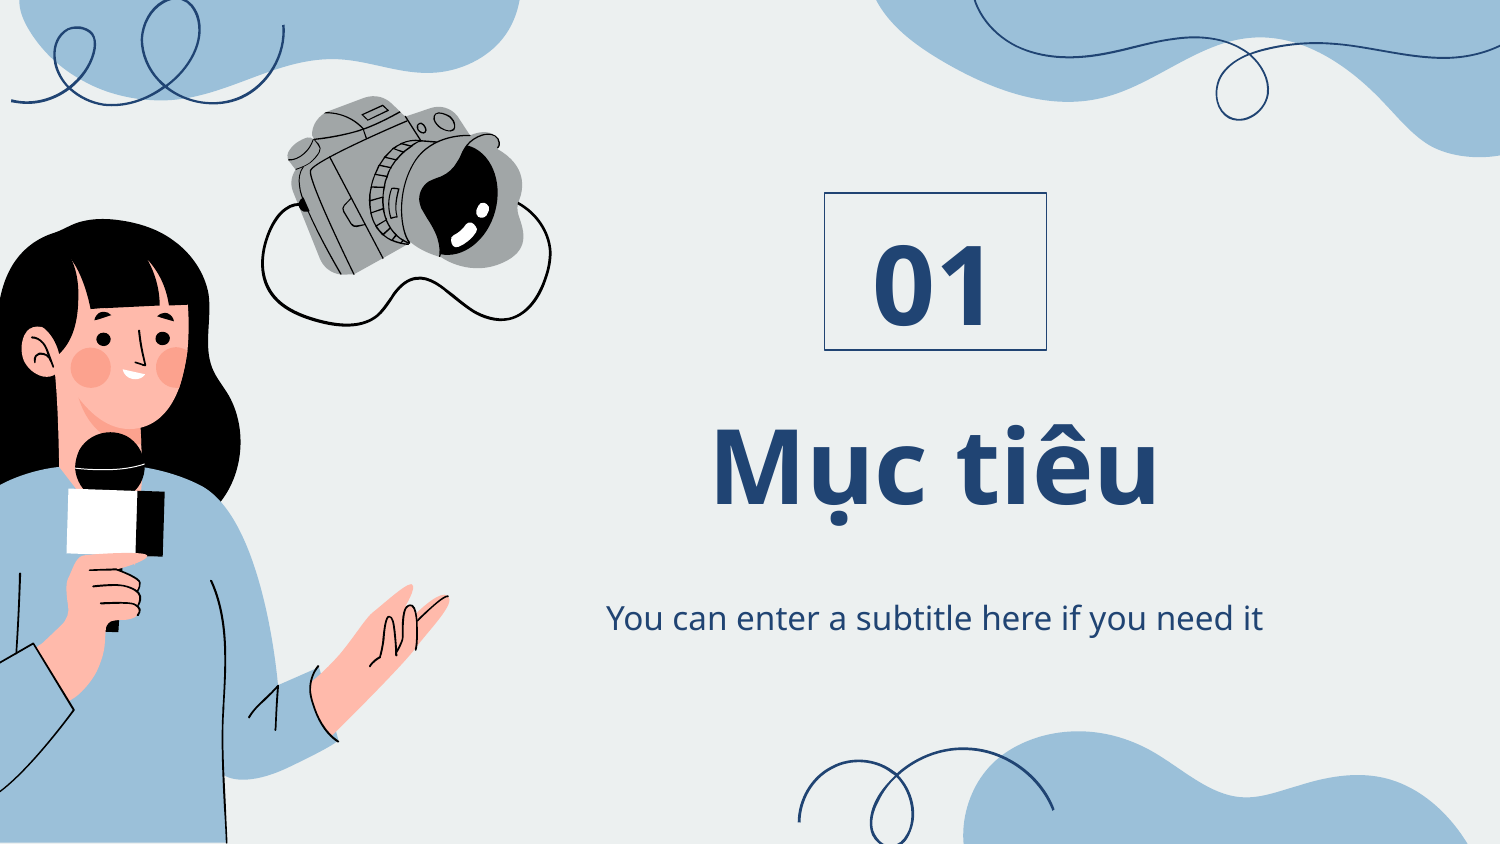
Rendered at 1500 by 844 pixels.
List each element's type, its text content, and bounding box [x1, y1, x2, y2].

title Mục tiêu [519, 384, 1351, 542]
title 01 [824, 192, 1047, 351]
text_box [271, 103, 558, 345]
subtitle You can enter a subtitle here if you need it [519, 575, 1351, 651]
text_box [0, 218, 456, 844]
